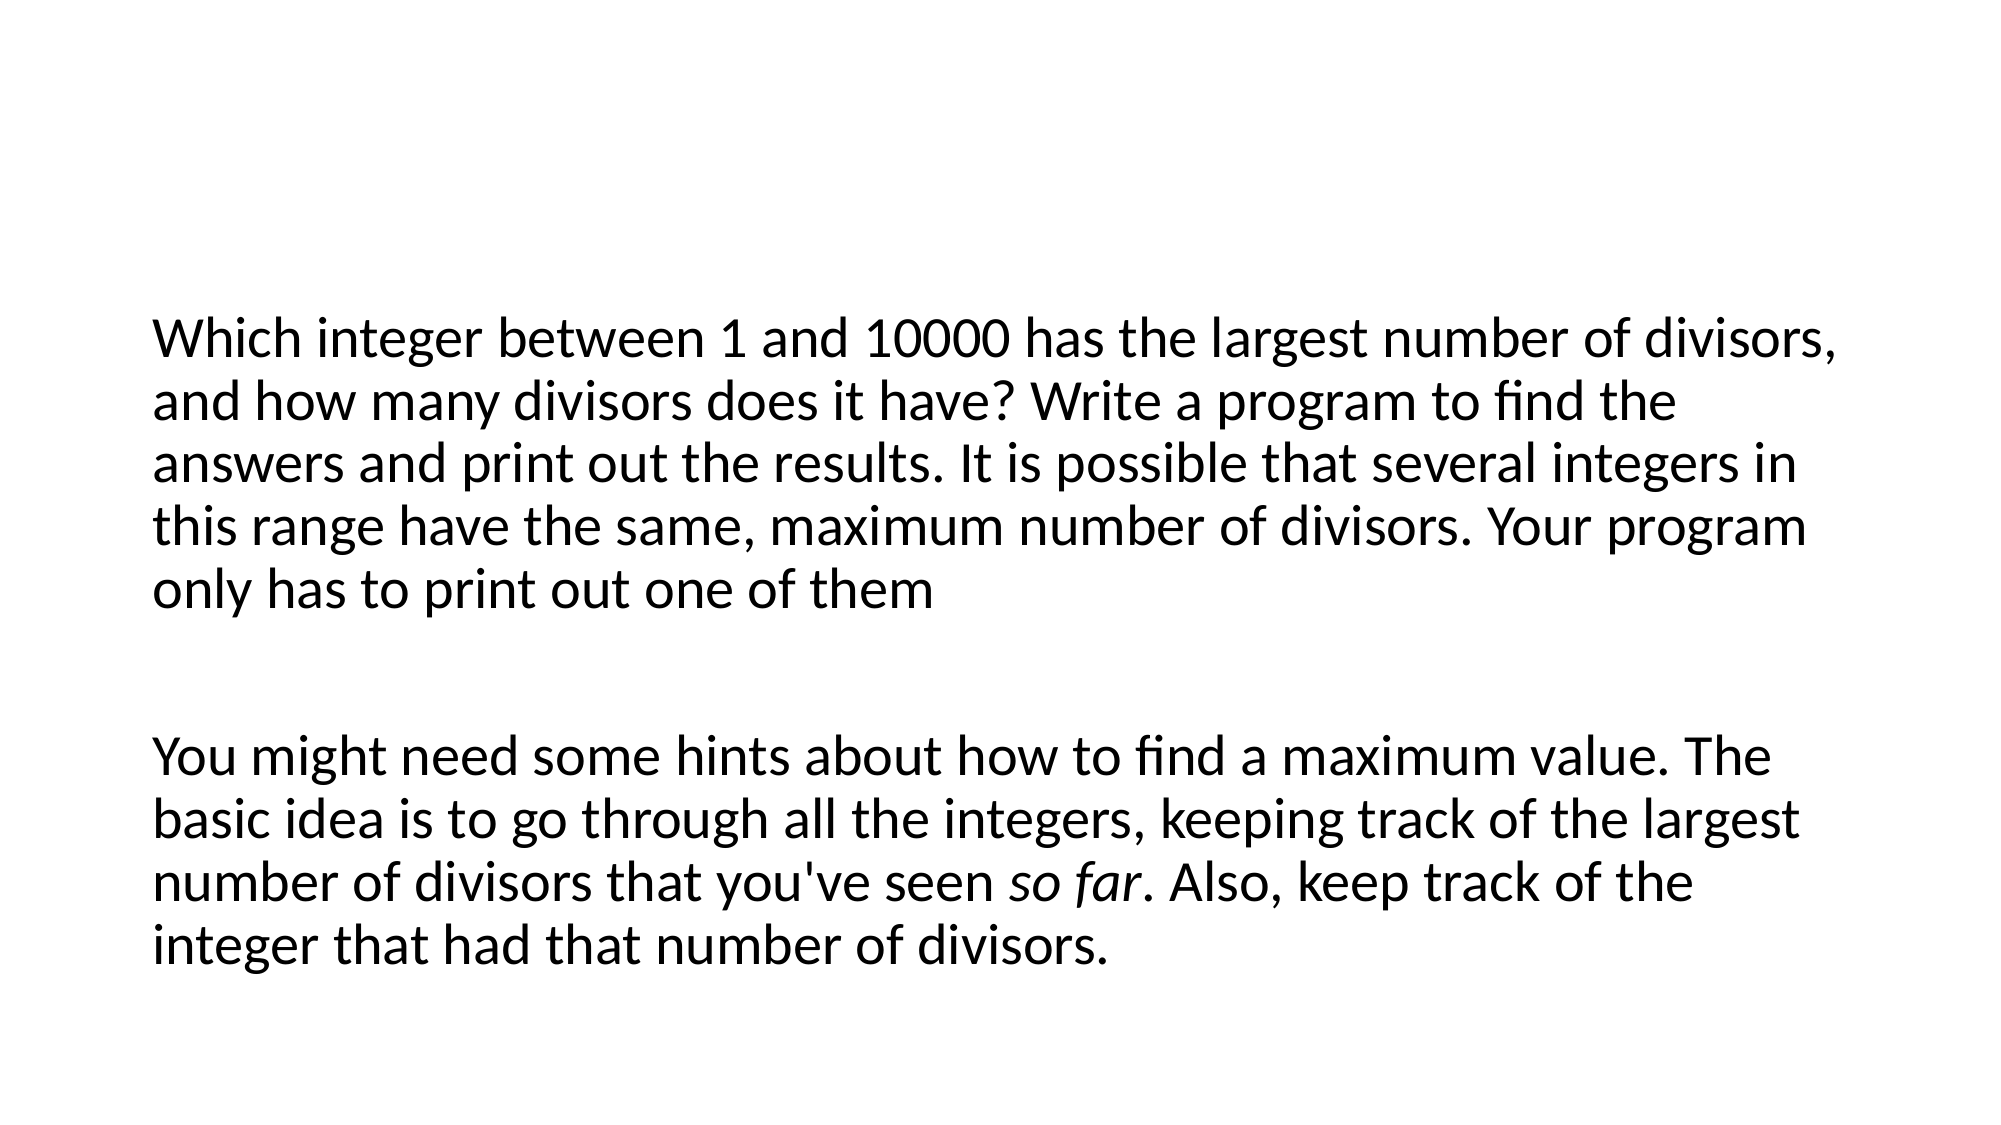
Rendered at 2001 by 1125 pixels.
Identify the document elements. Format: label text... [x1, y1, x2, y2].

list Which integer between 1 and 10000 has the largest number of divisors, and how many divisors does it have? Write a program to find the answers and print out the results. It is possible that several integers in this range have the same, maximum number of divisors. Your program only has to print out one of them You might need some hints about how to find a maximum value. The basic idea is to go through all the integers, keeping track of the largest number of divisors that you've seen so far. Also, keep track of the integer that had that number of divisors. [137, 299, 1863, 1014]
